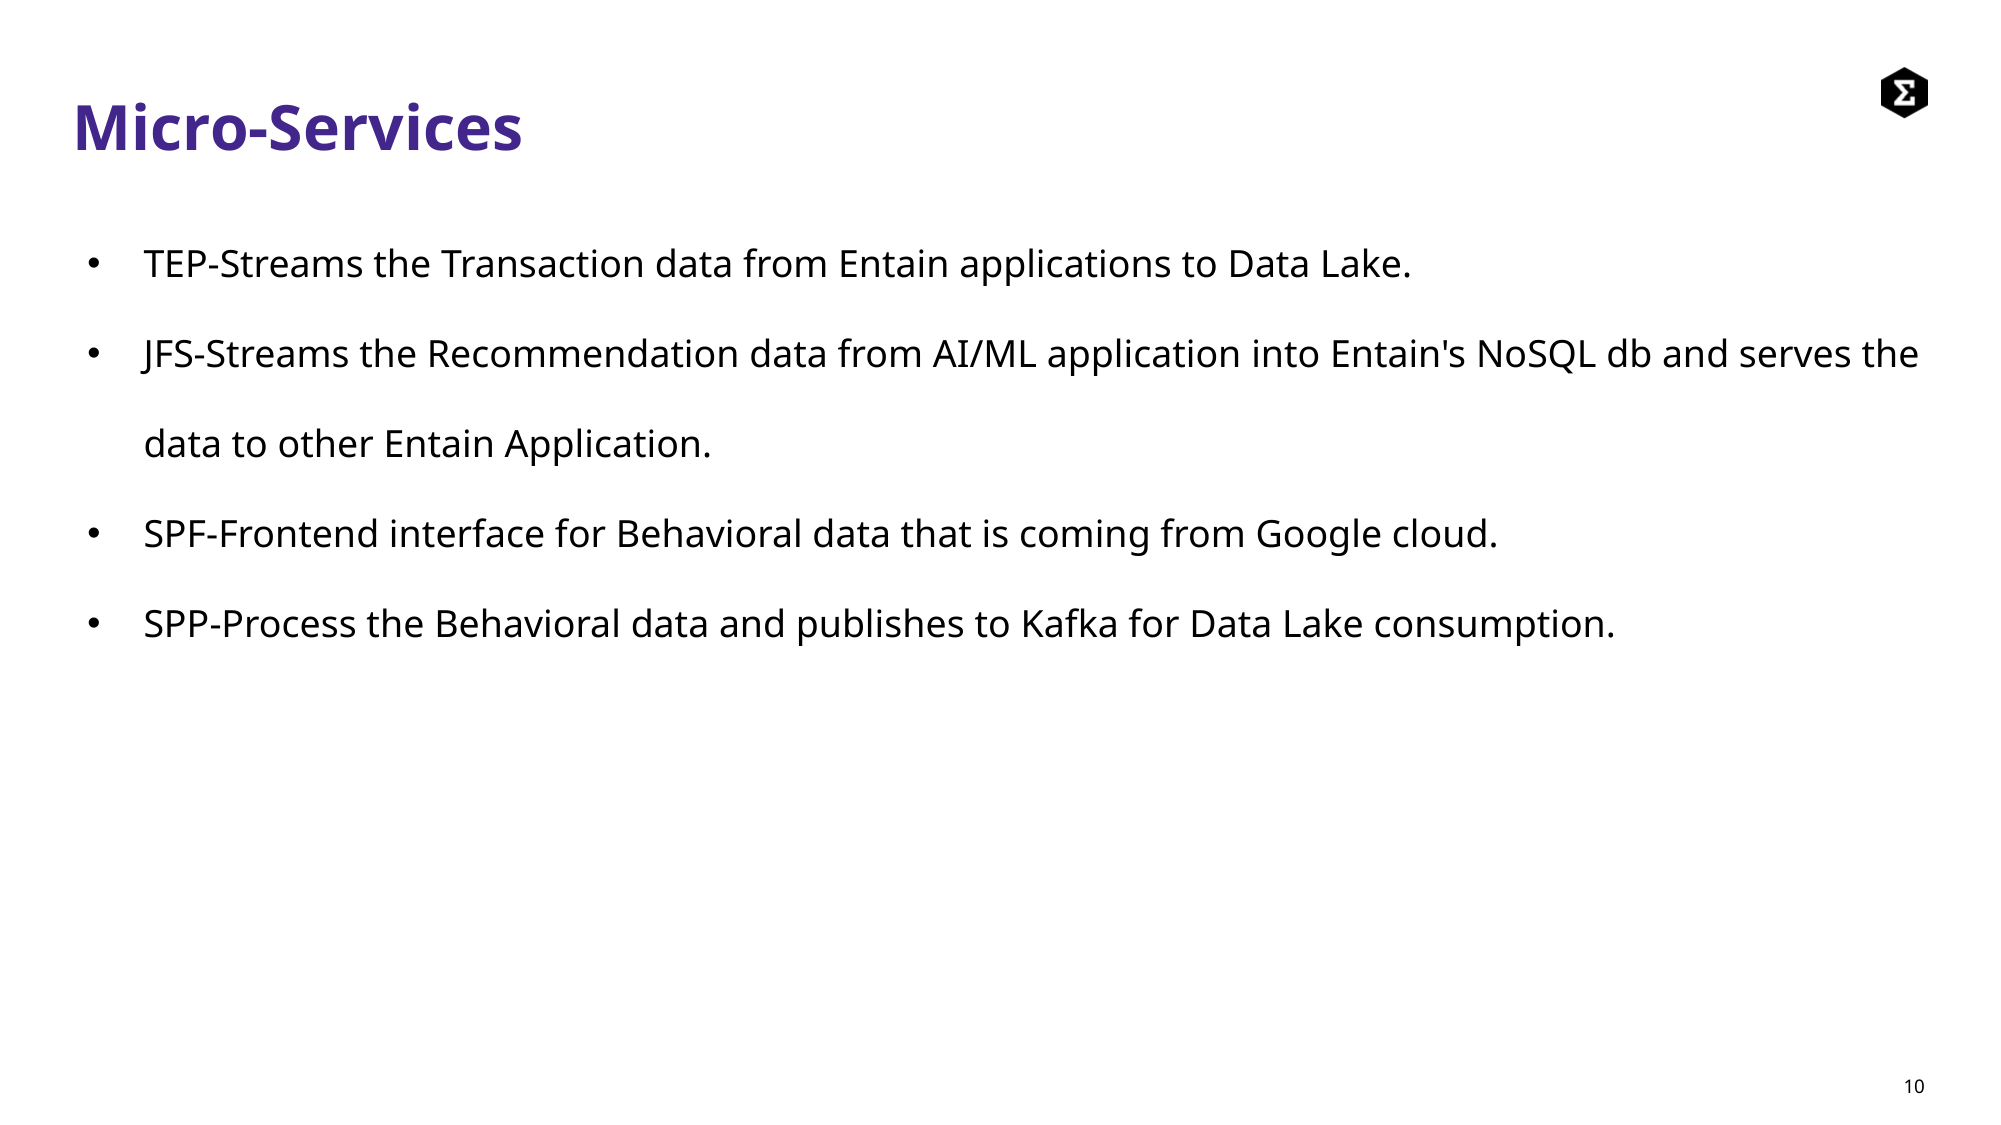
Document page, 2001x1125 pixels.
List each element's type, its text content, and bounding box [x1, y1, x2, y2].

title Micro-Services [72, 59, 1798, 164]
picture [1881, 66, 1928, 119]
text_box TEP-Streams the Transaction data from Entain applications to Data Lake. JFS-Streams the Recommendation data from AI/ML application into Entain's NoSQL db and serves the data to other Entain Application. SPF-Frontend interface for Behavioral data that is coming from Google cloud. SPP-Process the Behavioral data and publishes to Kafka for Data Lake consumption. [72, 187, 1968, 743]
